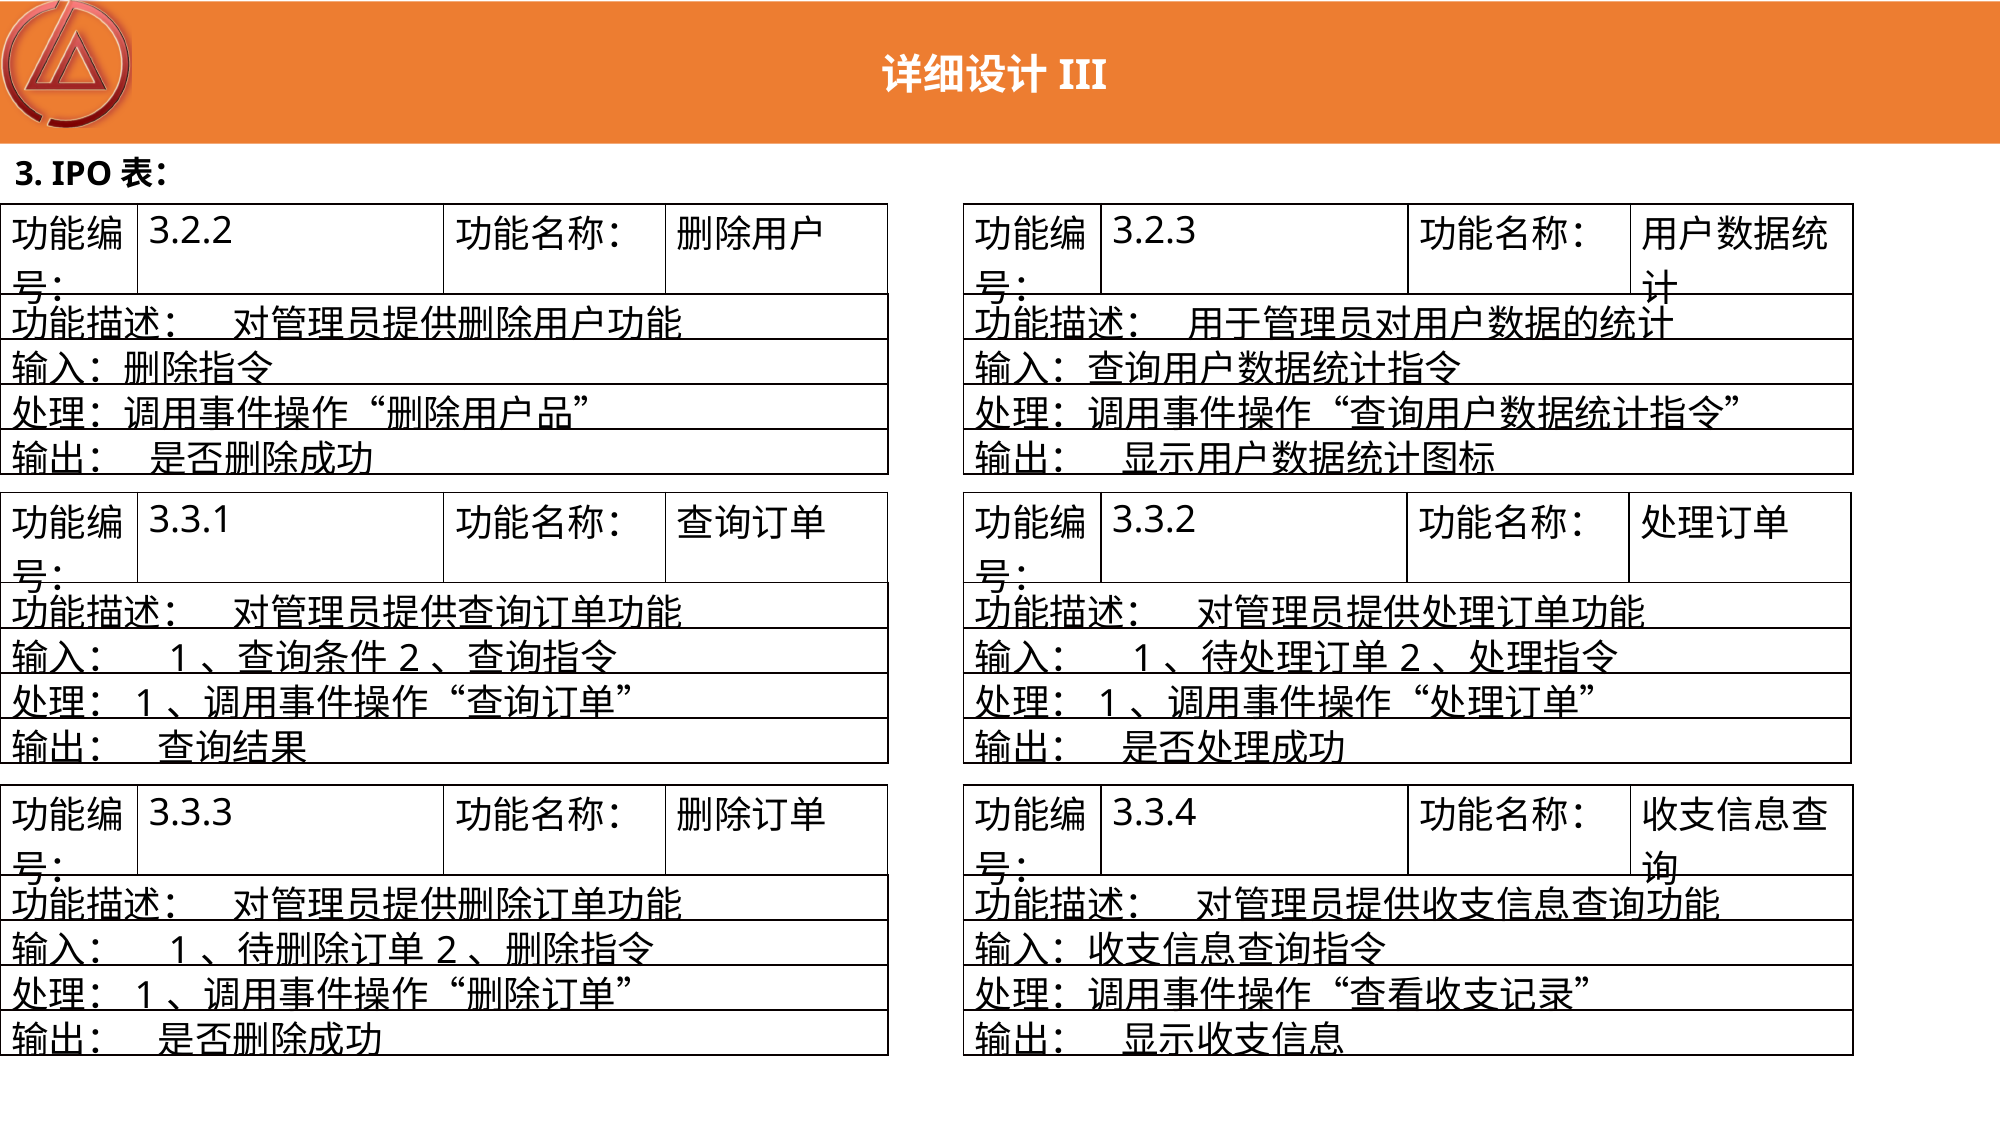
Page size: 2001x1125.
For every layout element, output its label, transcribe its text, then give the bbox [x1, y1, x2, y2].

table_header 功能编号： [1, 786, 137, 874]
table_cell 处理：调用事件操作“查询用户数据统计指令” [964, 385, 1852, 428]
table_header 3.3.2 [1102, 493, 1406, 582]
table_cell 功能描述： 对管理员提供删除订单功能 [1, 876, 887, 919]
table_header 收支信息查询 [1631, 786, 1852, 874]
table_header 3.3.3 [138, 786, 443, 874]
table_cell 功能描述： 对管理员提供查询订单功能 [1, 583, 887, 627]
table_header 3.3.4 [1102, 786, 1407, 874]
table_header 3.3.1 [138, 493, 443, 582]
table_cell 处理：1、调用事件操作“处理订单” [964, 674, 1850, 717]
text_box 3. IPO表： [0, 144, 834, 200]
table_cell 输出： 显示用户数据统计图标 [964, 430, 1852, 473]
table_cell 功能描述： 对管理员提供删除用户功能 [1, 295, 887, 338]
table_cell 功能描述： 对管理员提供处理订单功能 [964, 583, 1850, 627]
text_box 详细设计III [0, 0, 2000, 145]
table_header 查询订单 [666, 493, 887, 582]
table_cell 输出： 显示收支信息 [964, 1011, 1852, 1054]
table_cell 处理：调用事件操作“查看收支记录” [964, 966, 1852, 1009]
table_header 功能编号： [964, 786, 1100, 874]
table_cell 功能描述： 对管理员提供收支信息查询功能 [964, 876, 1852, 919]
table_header 功能编号： [964, 493, 1100, 582]
table_header 功能名称： [444, 493, 665, 582]
table_cell 输入： 1、待处理订单2、处理指令 [964, 629, 1850, 672]
table_header 处理订单 [1630, 493, 1850, 582]
table_cell 处理：1、调用事件操作“删除订单” [1, 966, 887, 1009]
table_header 删除用户 [666, 205, 887, 293]
table_cell 输出： 是否删除成功 [1, 1011, 887, 1054]
table_cell 处理：1、调用事件操作“查询订单” [1, 674, 887, 717]
table_header 用户数据统计 [1631, 205, 1852, 293]
table_header 3.2.3 [1102, 205, 1407, 293]
table_cell 输入： 1、查询条件2、查询指令 [1, 629, 887, 672]
picture [0, 0, 132, 128]
table_cell 输出： 是否处理成功 [964, 719, 1850, 762]
table_cell 输入： 1、待删除订单2、删除指令 [1, 921, 887, 964]
table_cell 处理：调用事件操作“删除用户品” [1, 385, 887, 428]
table_header 功能编号： [1, 493, 137, 582]
table_cell 输入：收支信息查询指令 [964, 921, 1852, 964]
table_header 功能名称： [1409, 786, 1630, 874]
table_header 功能名称： [444, 205, 665, 293]
table_header 功能名称： [1409, 205, 1630, 293]
table_cell 输出： 是否删除成功 [1, 430, 887, 473]
table_header 功能名称： [1408, 493, 1628, 582]
table_header 功能名称： [444, 786, 665, 874]
table_header 功能编号： [964, 205, 1100, 293]
table_cell 输入：查询用户数据统计指令 [964, 340, 1852, 383]
table_cell 输出： 查询结果 [1, 719, 887, 762]
table_cell 输入：删除指令 [1, 340, 887, 383]
table_header 3.2.2 [138, 205, 443, 293]
table_header 功能编号： [1, 205, 137, 293]
table_cell 功能描述： 用于管理员对用户数据的统计 [964, 295, 1852, 338]
table_header 删除订单 [666, 786, 887, 874]
